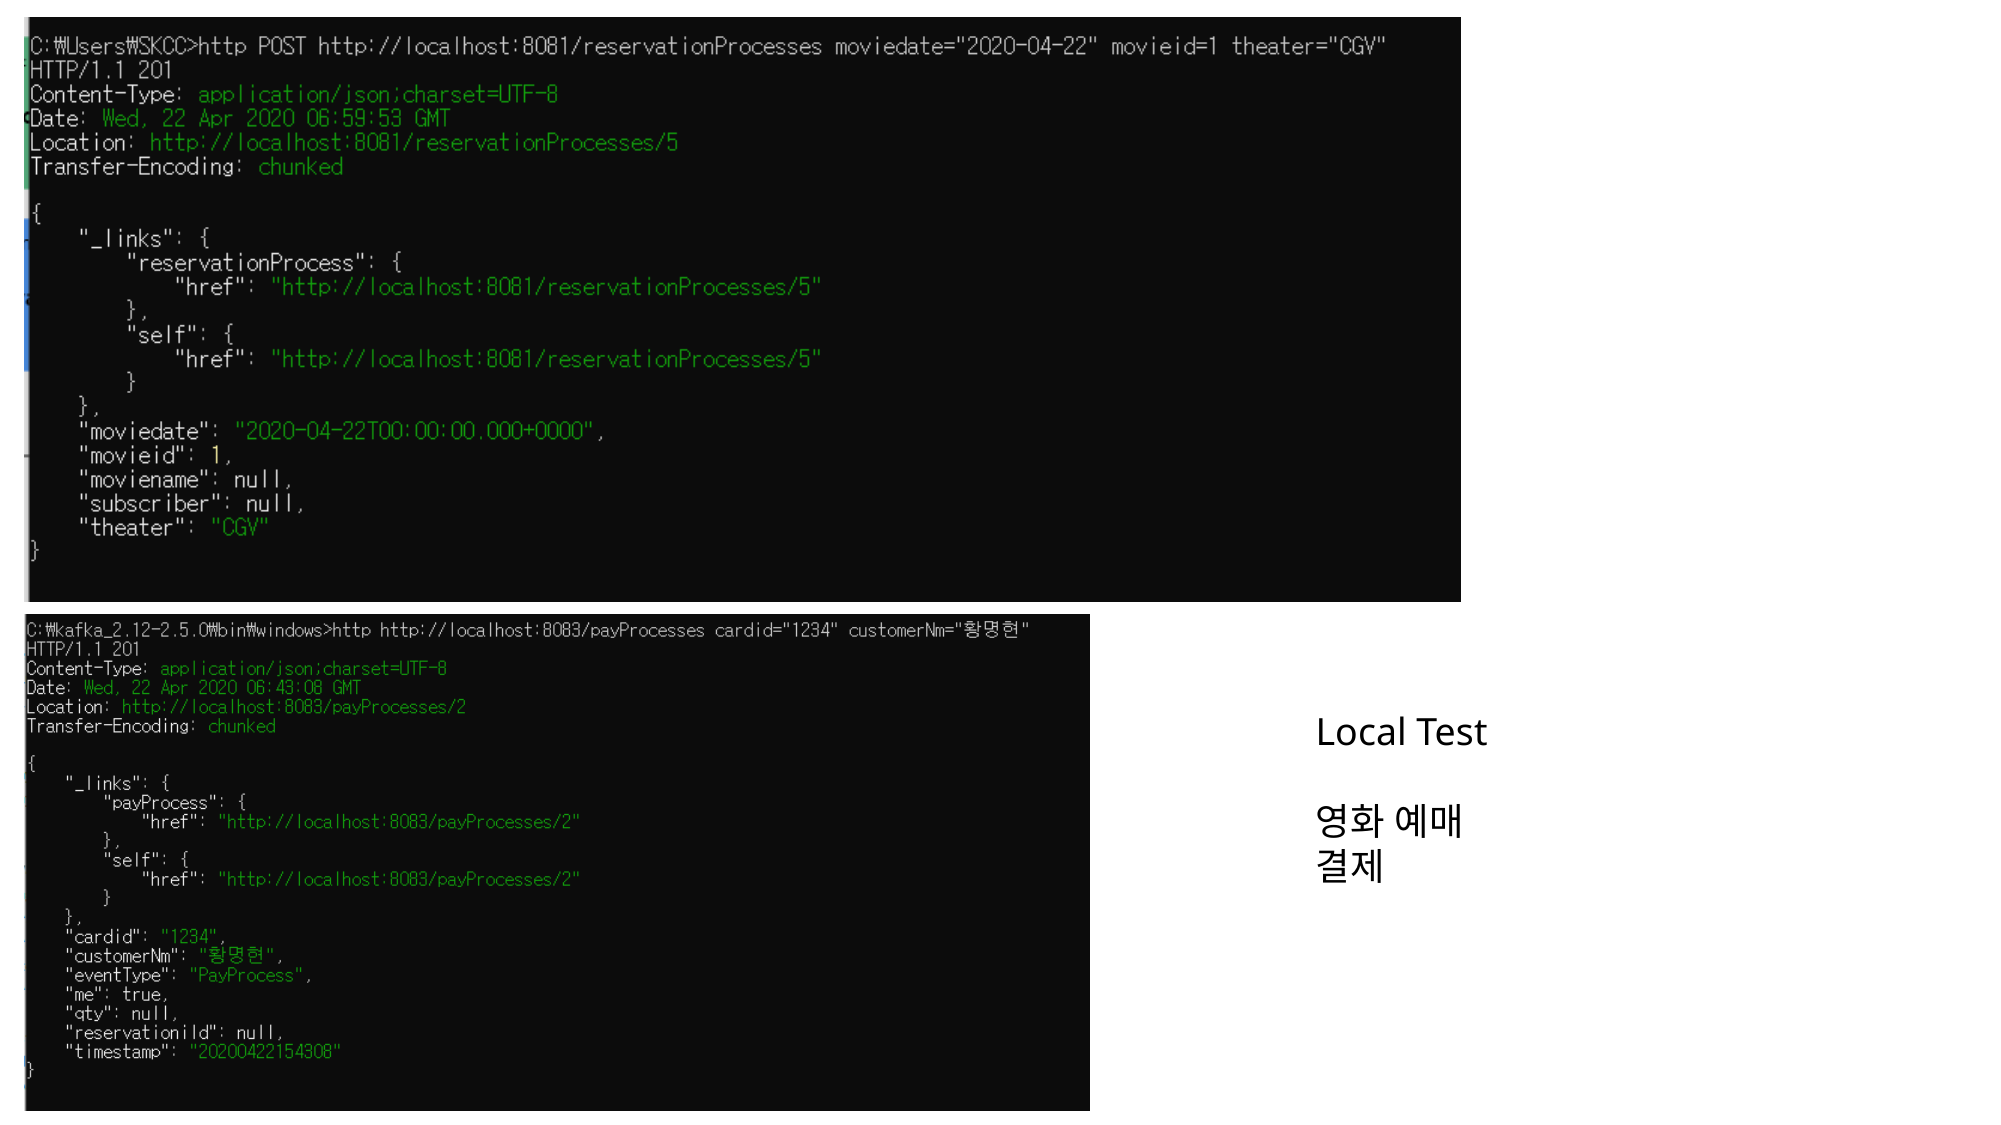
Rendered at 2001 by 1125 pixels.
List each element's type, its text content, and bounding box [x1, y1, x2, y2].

picture [24, 614, 1090, 1111]
text_box Local Test 영화 예매 결제 [1300, 700, 1874, 896]
picture [24, 17, 1461, 602]
